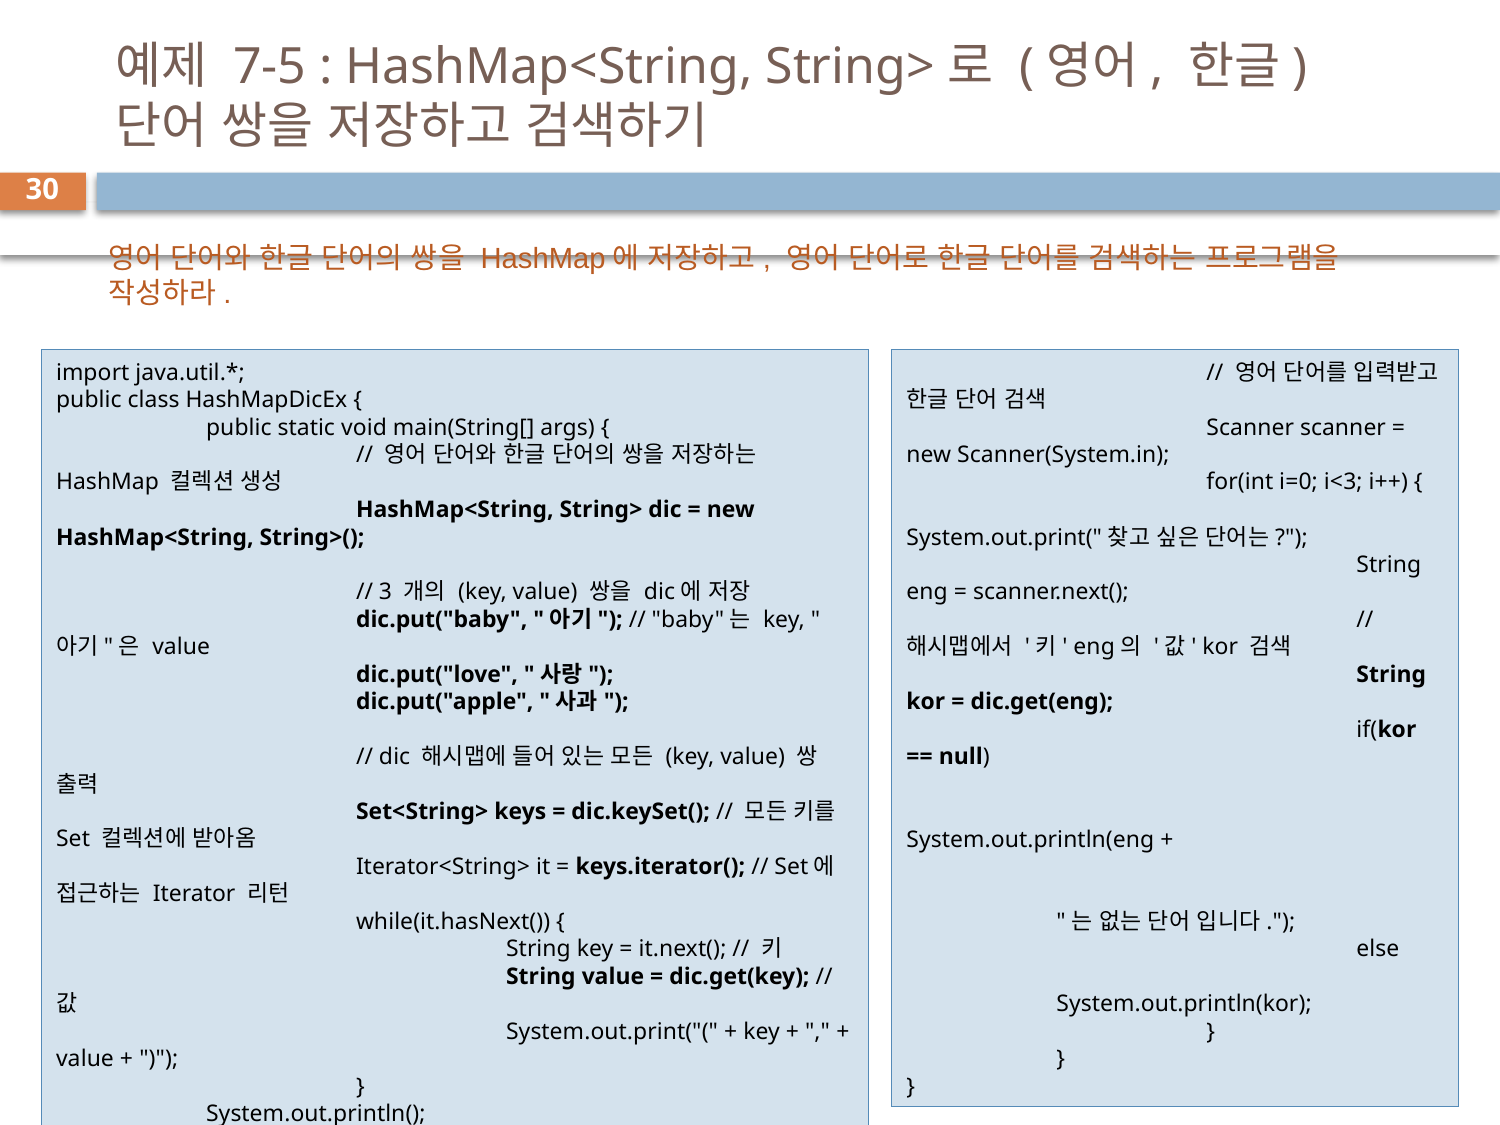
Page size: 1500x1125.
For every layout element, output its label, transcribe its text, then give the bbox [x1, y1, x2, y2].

text_box 영어 단어와 한글 단어의 쌍을 HashMap에 저장하고, 영어 단어로 한글 단어를 검색하는 프로그램을 작성하라. [93, 231, 1400, 317]
title 예제 7-5 : HashMap<String, String>로 (영어, 한글) 단어 쌍을 저장하고 검색하기 [100, 37, 1438, 149]
text_box import java.util.*; public class HashMapDicEx { public static void main(String[] args) { // 영어 단어와 한글 단어의 쌍을 저장하는 HashMap 컬렉션 생성 HashMap<String, String> dic = new HashMap<String, String>(); // 3 개의 (key, value) 쌍을 dic에 저장 dic.put("baby", "아기"); // "baby"는 key, "아기"은 value dic.put("love", "사랑"); dic.put("apple", "사과"); // dic 해시맵에 들어 있는 모든 (key, value) 쌍 출력 Set<String> keys = dic.keySet(); // 모든 키를 Set 컬렉션에 받아옴 Iterator<String> it = keys.iterator(); // Set에 접근하는 Iterator 리턴 while(it.hasNext()) { String key = it.next(); // 키 String value = dic.get(key); // 값 System.out.print("(" + key + "," + value + ")"); } System.out.println(); [41, 349, 869, 1125]
slide_number 30 [0, 170, 87, 211]
text_box // 영어 단어를 입력받고 한글 단어 검색 Scanner scanner = new Scanner(System.in); for(int i=0; i<3; i++) { System.out.print("찾고 싶은 단어는?"); String eng = scanner.next(); // 해시맵에서 '키' eng의 '값' kor 검색 String kor = dic.get(eng); if(kor == null) System.out.println(eng + "는 없는 단어 입니다."); else System.out.println(kor); } } } [891, 349, 1459, 1107]
